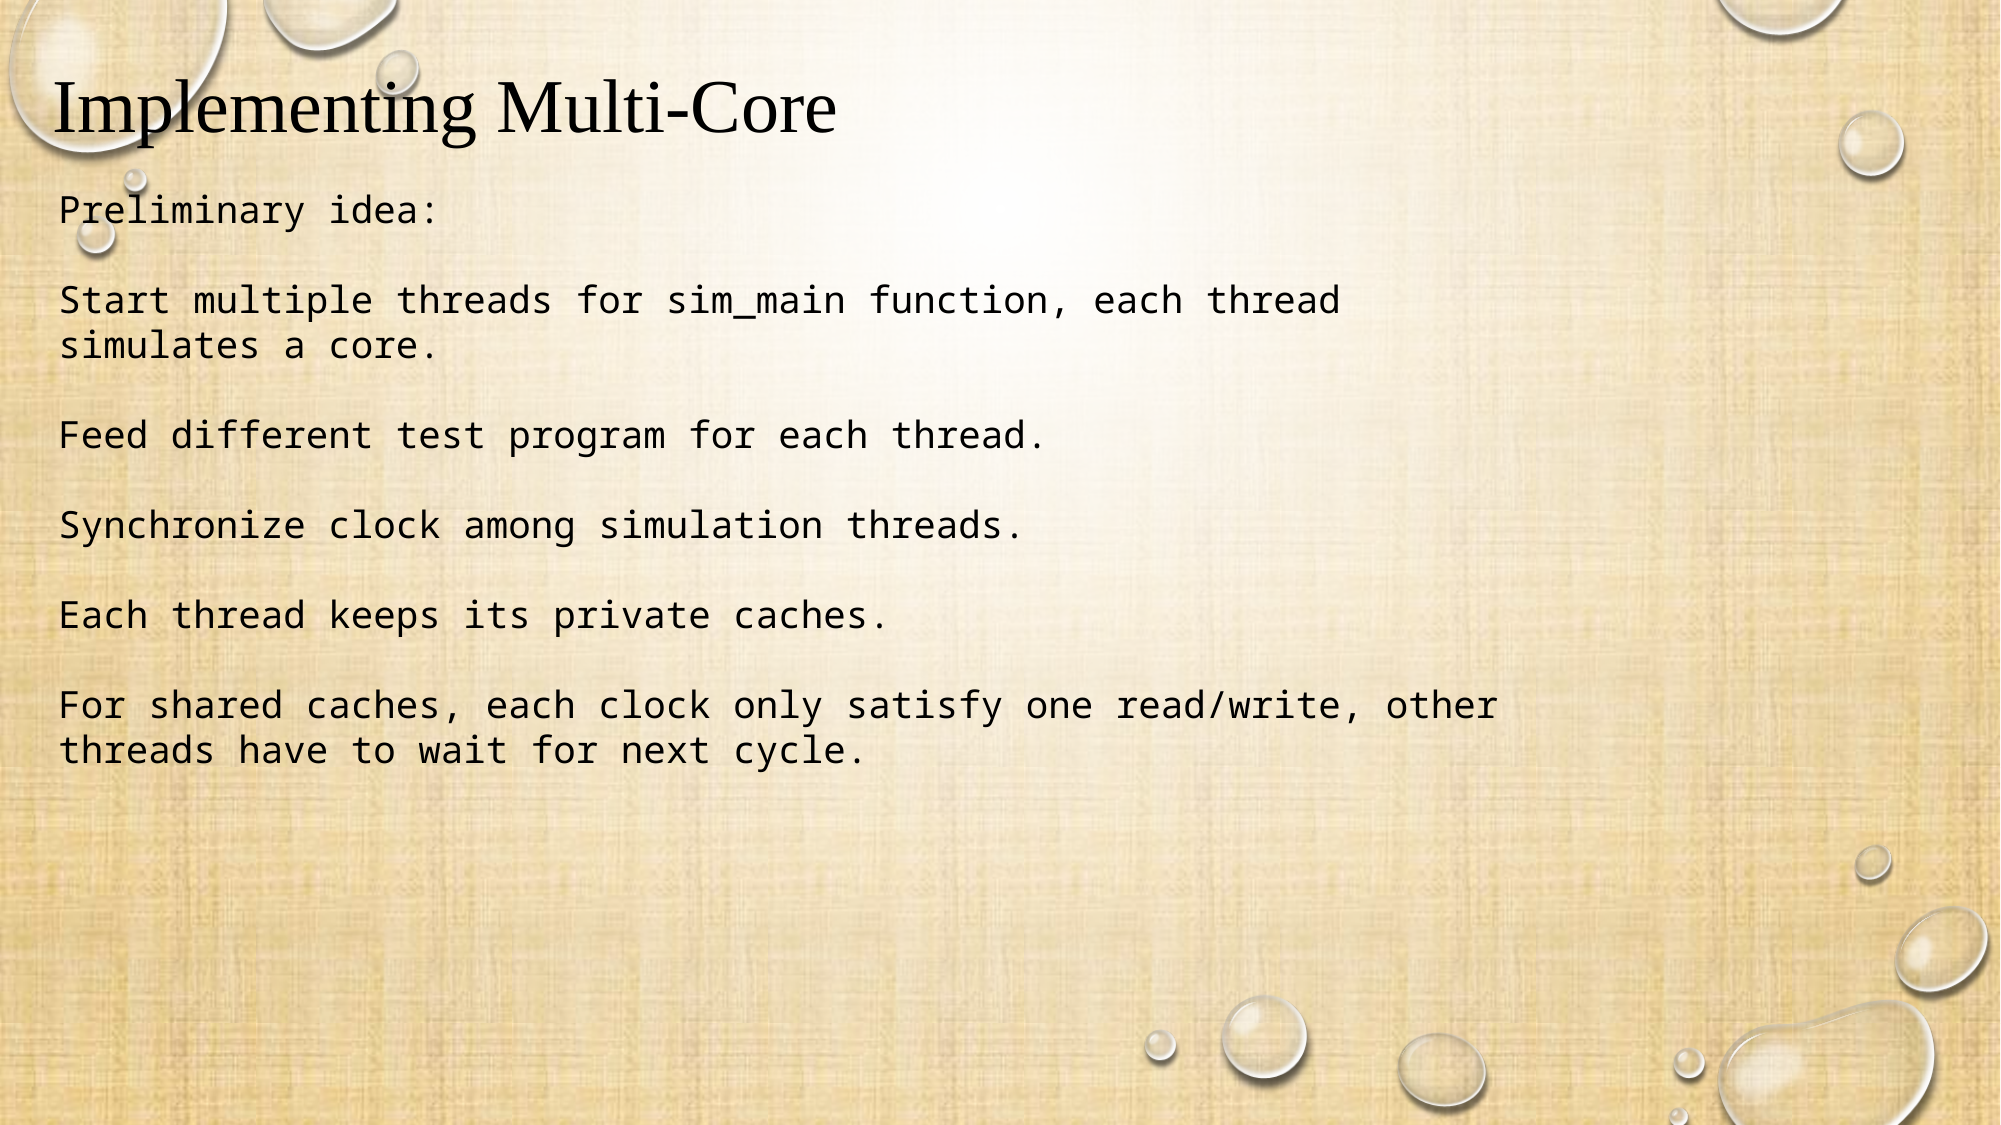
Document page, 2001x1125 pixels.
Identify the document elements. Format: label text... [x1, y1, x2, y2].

picture [0, 0, 2001, 1125]
text_box Preliminary idea: Start multiple threads for sim_main function, each thread simulates a core. Feed different test program for each thread. Synchronize clock among simulation threads. Each thread keeps its private caches. For shared caches, each clock only satisfy one read/write, other threads have to wait for next cycle. [43, 179, 1522, 779]
title Implementing Multi-Core [37, 58, 1899, 367]
